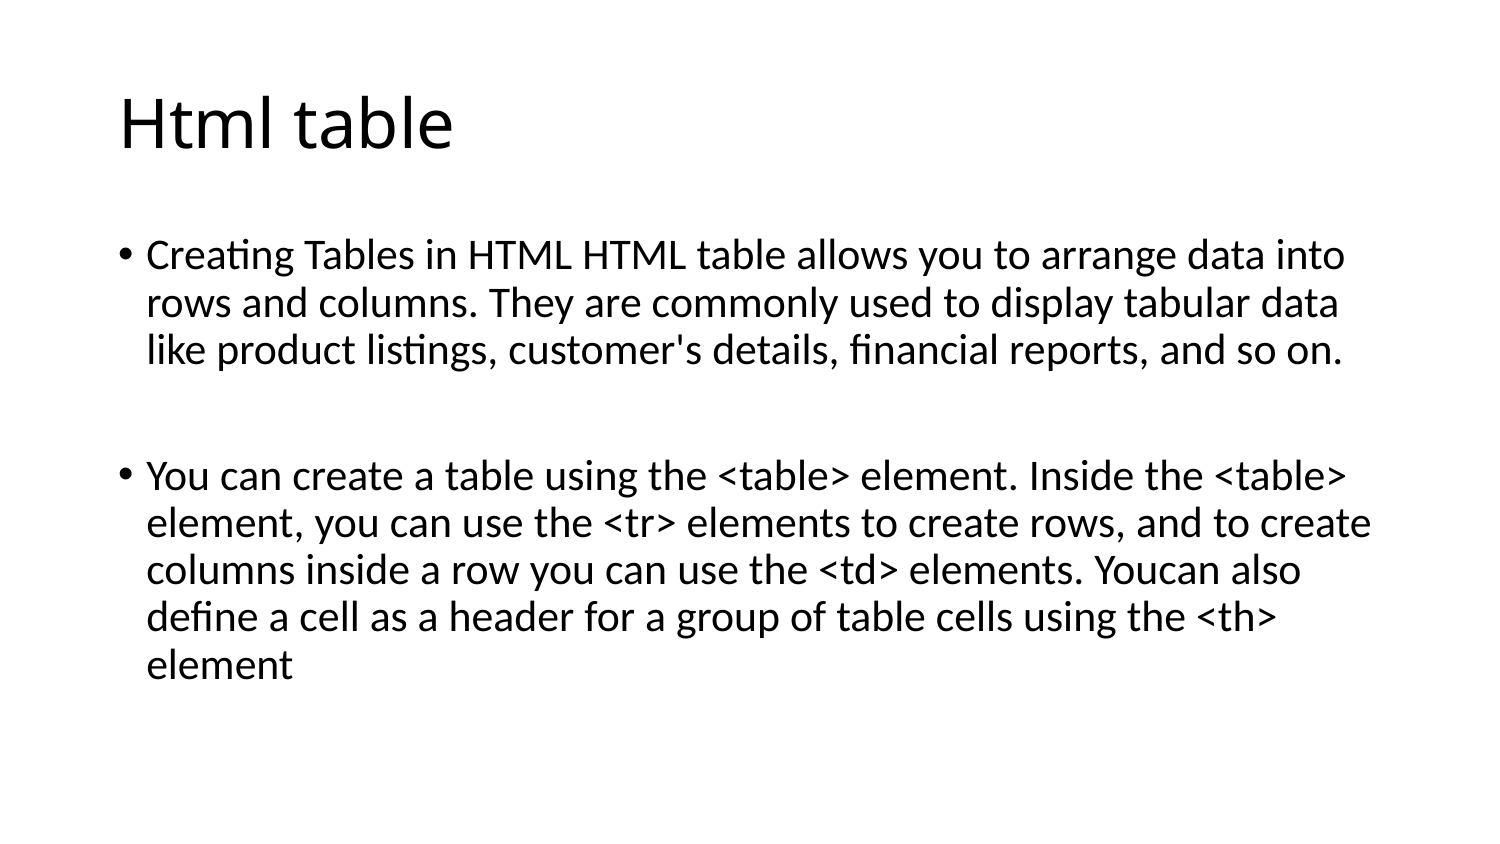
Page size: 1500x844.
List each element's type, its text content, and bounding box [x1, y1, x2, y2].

list Creating Tables in HTML HTML table allows you to arrange data into rows and columns. They are commonly used to display tabular data like product listings, customer's details, financial reports, and so on. You can create a table using the <table> element. Inside the <table> element, you can use the <tr> elements to create rows, and to create columns inside a row you can use the <td> elements. Youcan also define a cell as a header for a group of table cells using the <th> element [103, 224, 1397, 760]
title Html table [103, 44, 1397, 208]
